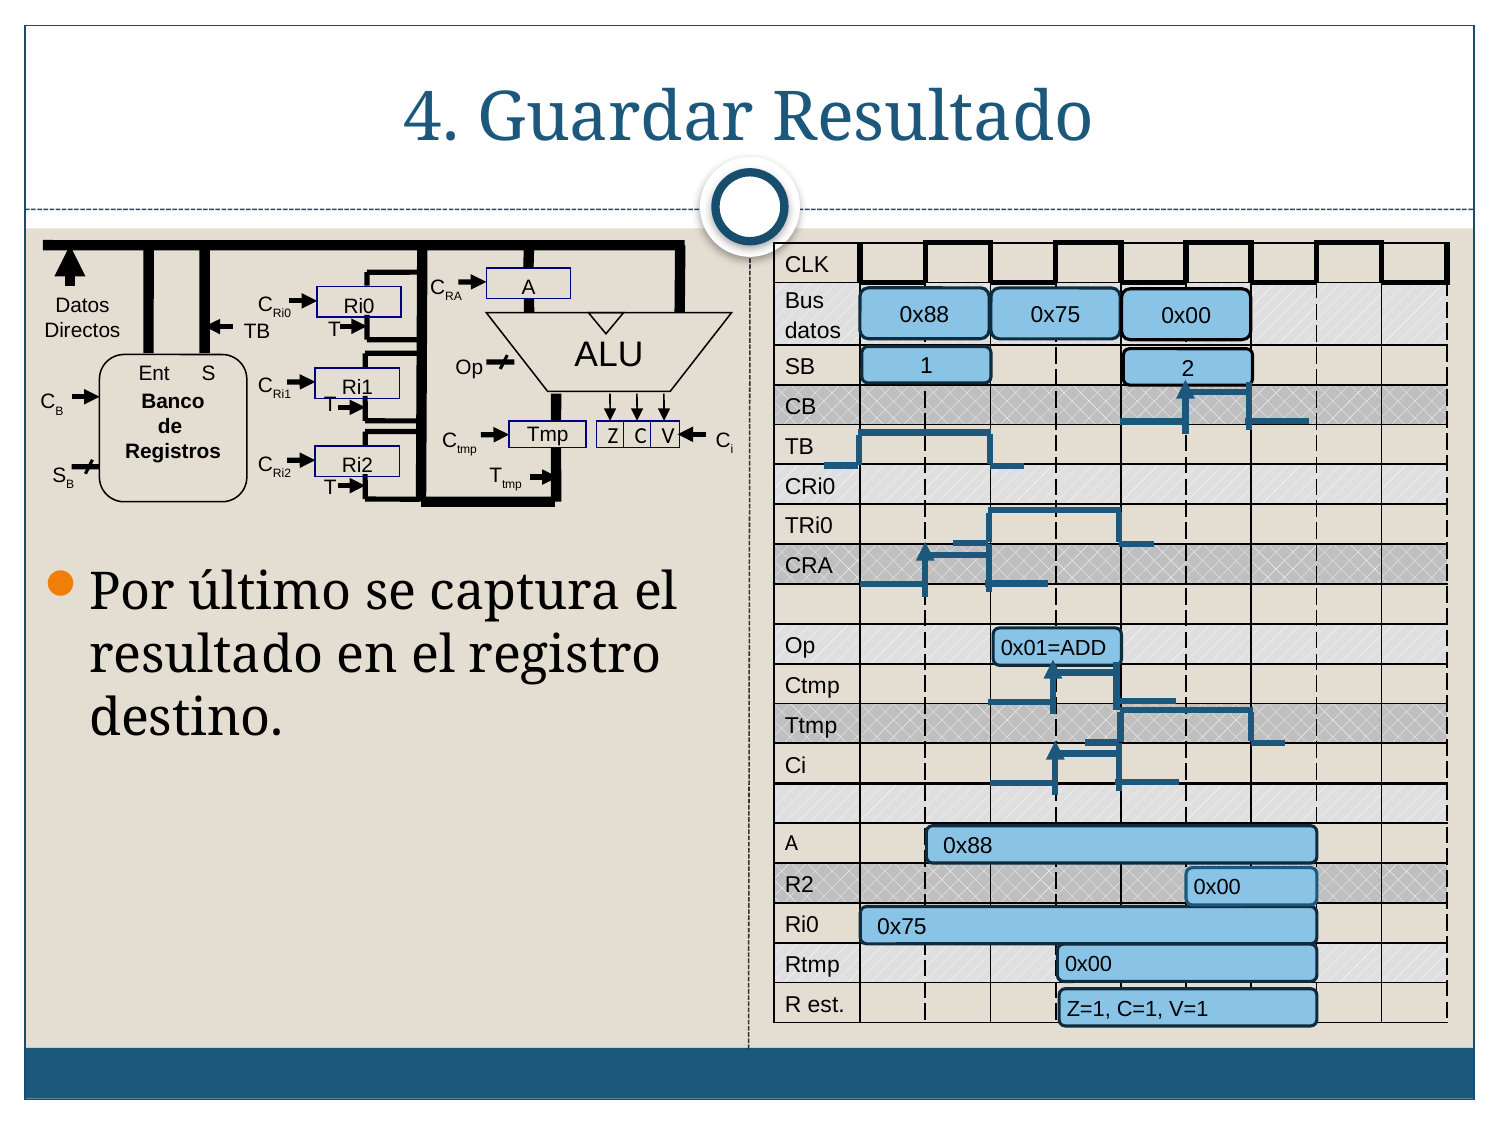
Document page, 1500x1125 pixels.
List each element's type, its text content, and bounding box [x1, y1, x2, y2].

table_cell [1056, 585, 1120, 623]
table_cell [1122, 285, 1185, 292]
table_cell [925, 595, 990, 623]
table_cell [1122, 545, 1186, 583]
table_cell [1187, 983, 1250, 988]
table_cell [1382, 505, 1447, 543]
table_cell [991, 425, 1056, 463]
table_cell [925, 625, 990, 663]
table_cell [991, 864, 1056, 902]
table_cell [1122, 346, 1186, 384]
table_cell [861, 824, 925, 862]
table_cell [1382, 665, 1447, 703]
table_cell [1122, 625, 1186, 663]
table_cell [925, 665, 990, 703]
table_cell Bus datos [775, 283, 859, 344]
table_cell [861, 864, 925, 902]
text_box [1119, 391, 1309, 423]
table_cell [1252, 285, 1316, 344]
table_cell [861, 336, 925, 344]
table_cell [991, 793, 1056, 822]
table_cell [1252, 346, 1316, 384]
table_cell [1058, 744, 1079, 749]
table_cell [1186, 754, 1250, 782]
table_cell [925, 944, 990, 982]
table_cell [926, 283, 990, 295]
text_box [989, 752, 1179, 784]
table_cell [1316, 465, 1381, 503]
text_box 1 [861, 346, 992, 383]
table_cell [1382, 983, 1447, 1022]
table_cell [925, 744, 990, 782]
table_cell [925, 505, 990, 543]
table_cell [1252, 425, 1316, 463]
table_cell [1316, 665, 1381, 703]
table_cell [1056, 864, 1120, 902]
table_cell R est. [775, 983, 859, 1022]
table_cell [1186, 337, 1250, 344]
table_cell CRi0 [775, 465, 859, 503]
table_cell [1122, 585, 1186, 623]
table_cell [1122, 785, 1186, 822]
table_cell [1382, 944, 1447, 982]
table_cell [925, 477, 990, 503]
table_cell [861, 904, 924, 908]
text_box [29, 244, 751, 503]
table_cell [1382, 824, 1447, 862]
table_cell [1056, 465, 1120, 503]
table_cell [1252, 625, 1316, 663]
table_cell [1316, 346, 1381, 384]
table_cell [1316, 824, 1381, 862]
text_box 0x00 [1186, 867, 1317, 905]
table_cell [925, 864, 990, 902]
table_cell [1252, 744, 1316, 782]
table_cell [861, 477, 925, 503]
table_cell Ci [775, 744, 859, 782]
table_cell [1056, 983, 1120, 1022]
title 4. Guardar Resultado [49, 75, 1450, 162]
table_cell Ctmp [775, 665, 859, 703]
table_cell [1252, 585, 1316, 623]
table_cell [861, 505, 925, 543]
table_cell [1316, 585, 1381, 623]
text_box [823, 431, 1025, 468]
table_cell Op [775, 625, 859, 663]
table_cell [925, 824, 990, 829]
table_cell [1186, 625, 1250, 663]
table_cell [1056, 386, 1120, 424]
table_cell [1056, 425, 1120, 463]
table_cell [775, 785, 859, 822]
table_cell [991, 585, 1056, 623]
table_cell [1056, 713, 1078, 742]
table_cell [1382, 864, 1447, 902]
table_cell Ri0 [775, 904, 859, 942]
table_cell TRi0 [775, 505, 859, 543]
table_cell [1252, 785, 1316, 822]
table_cell [1382, 386, 1447, 424]
table_cell [861, 944, 925, 982]
table_cell [1316, 505, 1381, 543]
table_cell [991, 386, 1056, 424]
table_header [1384, 244, 1444, 280]
table_cell Ttmp [775, 704, 859, 742]
table_cell [925, 386, 990, 424]
table_cell [861, 665, 925, 703]
table_cell [1122, 864, 1186, 902]
table_cell [1186, 505, 1250, 543]
table_cell [861, 704, 925, 742]
table_cell [1252, 665, 1316, 703]
table_cell [1186, 864, 1250, 870]
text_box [987, 671, 1177, 703]
table_cell [1056, 793, 1120, 822]
table_cell [1122, 665, 1186, 703]
table_cell [1122, 432, 1186, 463]
table_cell [1316, 386, 1381, 424]
table_cell [1316, 283, 1381, 344]
list Por último se captura el resultado en el registro destino. [29, 550, 750, 1047]
table_header [863, 244, 923, 280]
table_header [1319, 245, 1379, 282]
table_cell CB [775, 386, 859, 424]
table_header [1254, 244, 1314, 280]
text_box 0x75 [990, 287, 1121, 339]
table_cell [1382, 625, 1447, 663]
table_cell TB [775, 425, 859, 463]
table_cell [925, 983, 990, 1022]
table_header [1124, 244, 1183, 280]
text_box 0x00 [1121, 288, 1251, 340]
table_cell [1186, 785, 1250, 822]
text_box Z=1, C=1, V=1 [1059, 988, 1317, 1027]
table_cell [861, 983, 925, 1022]
table_cell [1252, 983, 1316, 990]
table_cell [1382, 704, 1447, 742]
table_cell [861, 625, 925, 663]
table_cell [1316, 425, 1381, 463]
table_cell [861, 285, 924, 291]
table_cell [928, 545, 947, 550]
table_cell [991, 346, 1056, 384]
table_cell Rtmp [775, 944, 859, 982]
table_cell [1252, 545, 1316, 583]
table_cell [1122, 505, 1186, 543]
table_cell [925, 331, 990, 344]
table_cell [991, 285, 1055, 292]
table_cell [1317, 904, 1381, 942]
table_cell CRA [775, 545, 859, 583]
table_cell [991, 983, 1056, 1022]
table_cell [1382, 425, 1447, 463]
table_cell [925, 704, 990, 742]
table_cell [1252, 465, 1316, 503]
table_cell [1252, 505, 1316, 543]
text_box [0, 0, 1500, 75]
table_cell [1252, 386, 1316, 424]
table_cell [1317, 983, 1381, 1022]
table_cell [861, 594, 925, 623]
table_cell [861, 545, 923, 551]
table_cell [1187, 283, 1250, 292]
table_cell [861, 744, 925, 782]
table_header [1058, 245, 1118, 282]
table_cell [991, 335, 1056, 344]
table_cell [1056, 557, 1120, 583]
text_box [859, 553, 1049, 586]
table_cell [1316, 785, 1381, 822]
table_cell [1057, 283, 1120, 292]
table_cell [861, 785, 925, 822]
table_cell [1122, 336, 1186, 344]
table_cell [991, 625, 1056, 663]
table_cell [1382, 585, 1447, 623]
table_cell [1382, 465, 1447, 503]
table_cell [1186, 465, 1250, 503]
table_cell [1316, 944, 1381, 982]
table_cell [991, 465, 1056, 503]
table_cell [991, 665, 1049, 669]
table_cell [1056, 335, 1120, 344]
table_cell SB [775, 346, 859, 384]
table_cell [1382, 904, 1447, 942]
table_cell [1056, 625, 1120, 629]
table_cell [991, 944, 1056, 982]
text_box 0x01=ADD [993, 627, 1122, 666]
table_cell [1382, 285, 1447, 344]
table_cell [1186, 665, 1250, 703]
table_cell [1122, 465, 1186, 503]
text_box 0x75 [860, 906, 1317, 944]
table_cell [991, 744, 1053, 750]
table_cell [1252, 704, 1316, 742]
table_cell [925, 785, 990, 822]
table_cell [1252, 864, 1316, 869]
table_cell [1186, 545, 1250, 583]
table_cell [1316, 864, 1381, 902]
table_cell [1316, 704, 1381, 742]
table_header CLK [775, 244, 857, 282]
text_box 0x88 [859, 287, 990, 339]
table_cell A [775, 824, 859, 862]
table_header [928, 245, 988, 282]
table_cell [1186, 585, 1250, 623]
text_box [952, 508, 1154, 546]
table_cell [1056, 346, 1120, 384]
table_cell [1316, 625, 1381, 663]
text_box 0x88 [926, 825, 1317, 864]
table_cell [1316, 545, 1381, 583]
table_cell [1122, 983, 1185, 988]
table_cell [1316, 744, 1381, 782]
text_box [1084, 708, 1286, 745]
table_cell [775, 585, 859, 623]
table_cell R2 [775, 864, 859, 902]
table_header [1189, 245, 1248, 282]
table_cell [1382, 346, 1447, 384]
text_box 0x00 [1057, 944, 1317, 982]
table_header [993, 244, 1053, 280]
table_cell [1382, 785, 1447, 822]
table_cell [1382, 744, 1447, 782]
text_box 2 [1123, 348, 1253, 386]
table_cell [1186, 432, 1250, 463]
table_cell [861, 386, 925, 424]
table_cell [1382, 545, 1447, 583]
table_cell [991, 713, 1056, 742]
